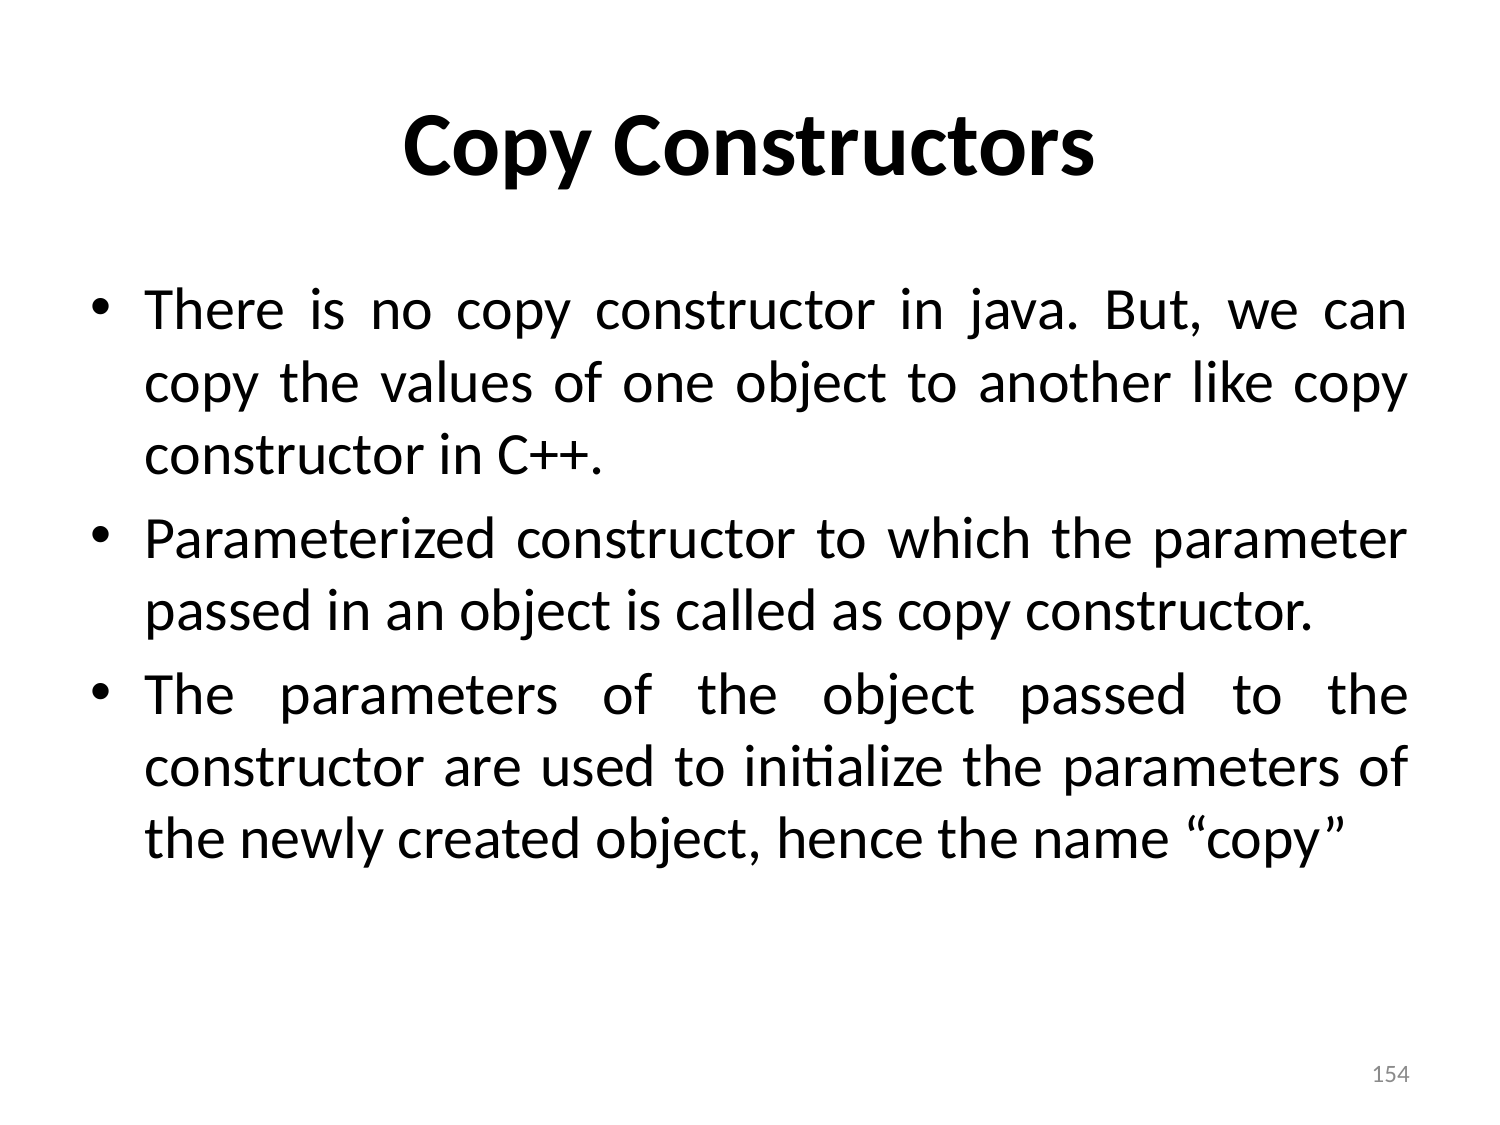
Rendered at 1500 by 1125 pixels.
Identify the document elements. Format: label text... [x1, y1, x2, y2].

title Copy Constructors [75, 45, 1425, 233]
list There is no copy constructor in java. But, we can copy the values of one object to another like copy constructor in C++. Parameterized constructor to which the parameter passed in an object is called as copy constructor. The parameters of the object passed to the constructor are used to initialize the parameters of the newly created object, hence the name “copy” [75, 262, 1425, 1005]
slide_number 154 [1074, 1042, 1425, 1103]
